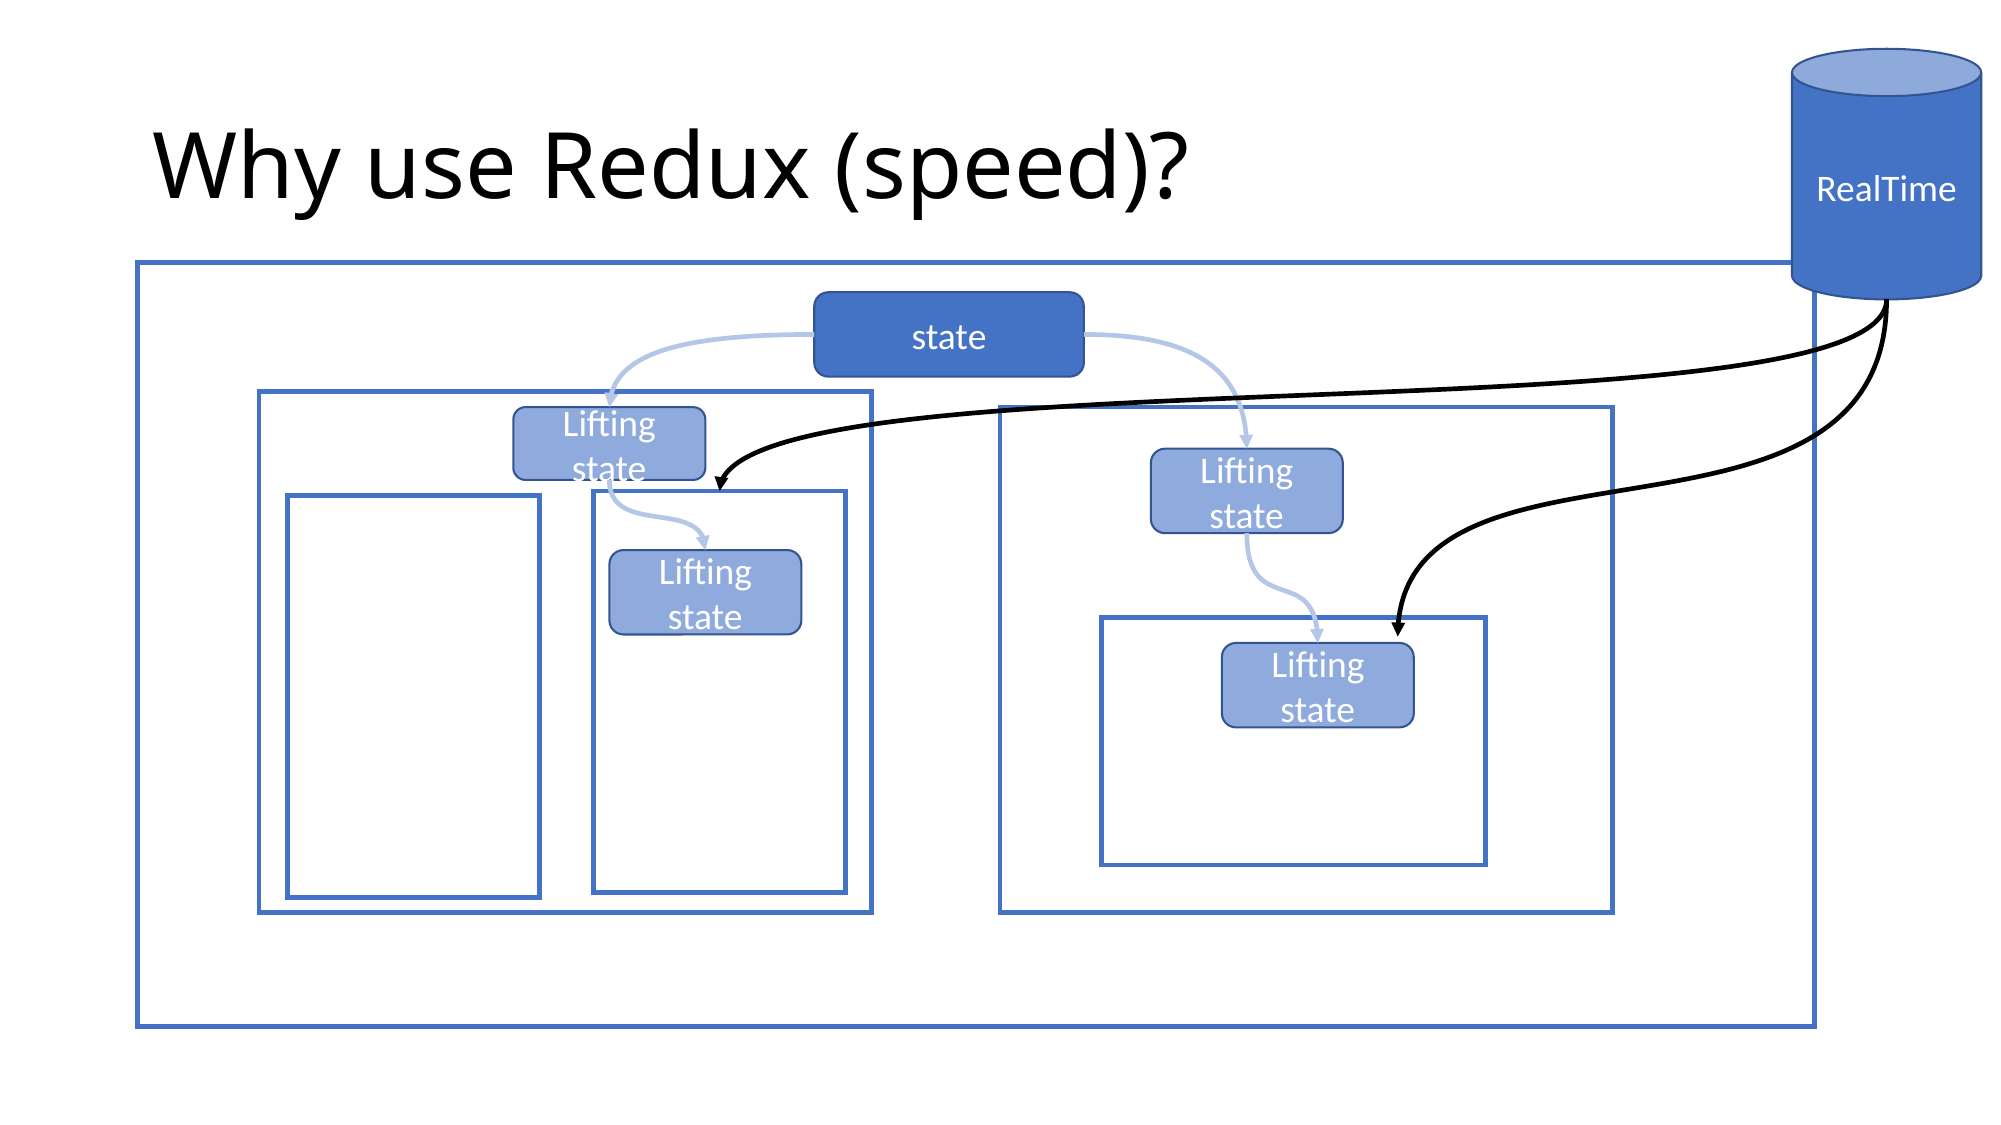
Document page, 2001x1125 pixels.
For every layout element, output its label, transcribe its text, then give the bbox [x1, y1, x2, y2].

text_box Lifting state [608, 549, 803, 636]
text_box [1227, 552, 1338, 624]
text_box Lifting state [1220, 641, 1415, 729]
text_box [286, 495, 540, 899]
text_box [593, 490, 846, 894]
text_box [622, 467, 693, 564]
text_box [136, 261, 1815, 1028]
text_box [609, 334, 719, 408]
title Why use Redux (speed)? [137, 59, 1803, 261]
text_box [1397, 491, 1792, 637]
text_box RealTime [1790, 47, 1983, 301]
text_box Lifting state [1149, 491, 1344, 535]
text_box [1100, 616, 1487, 866]
text_box Lifting state [512, 406, 707, 481]
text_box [719, 174, 1792, 491]
